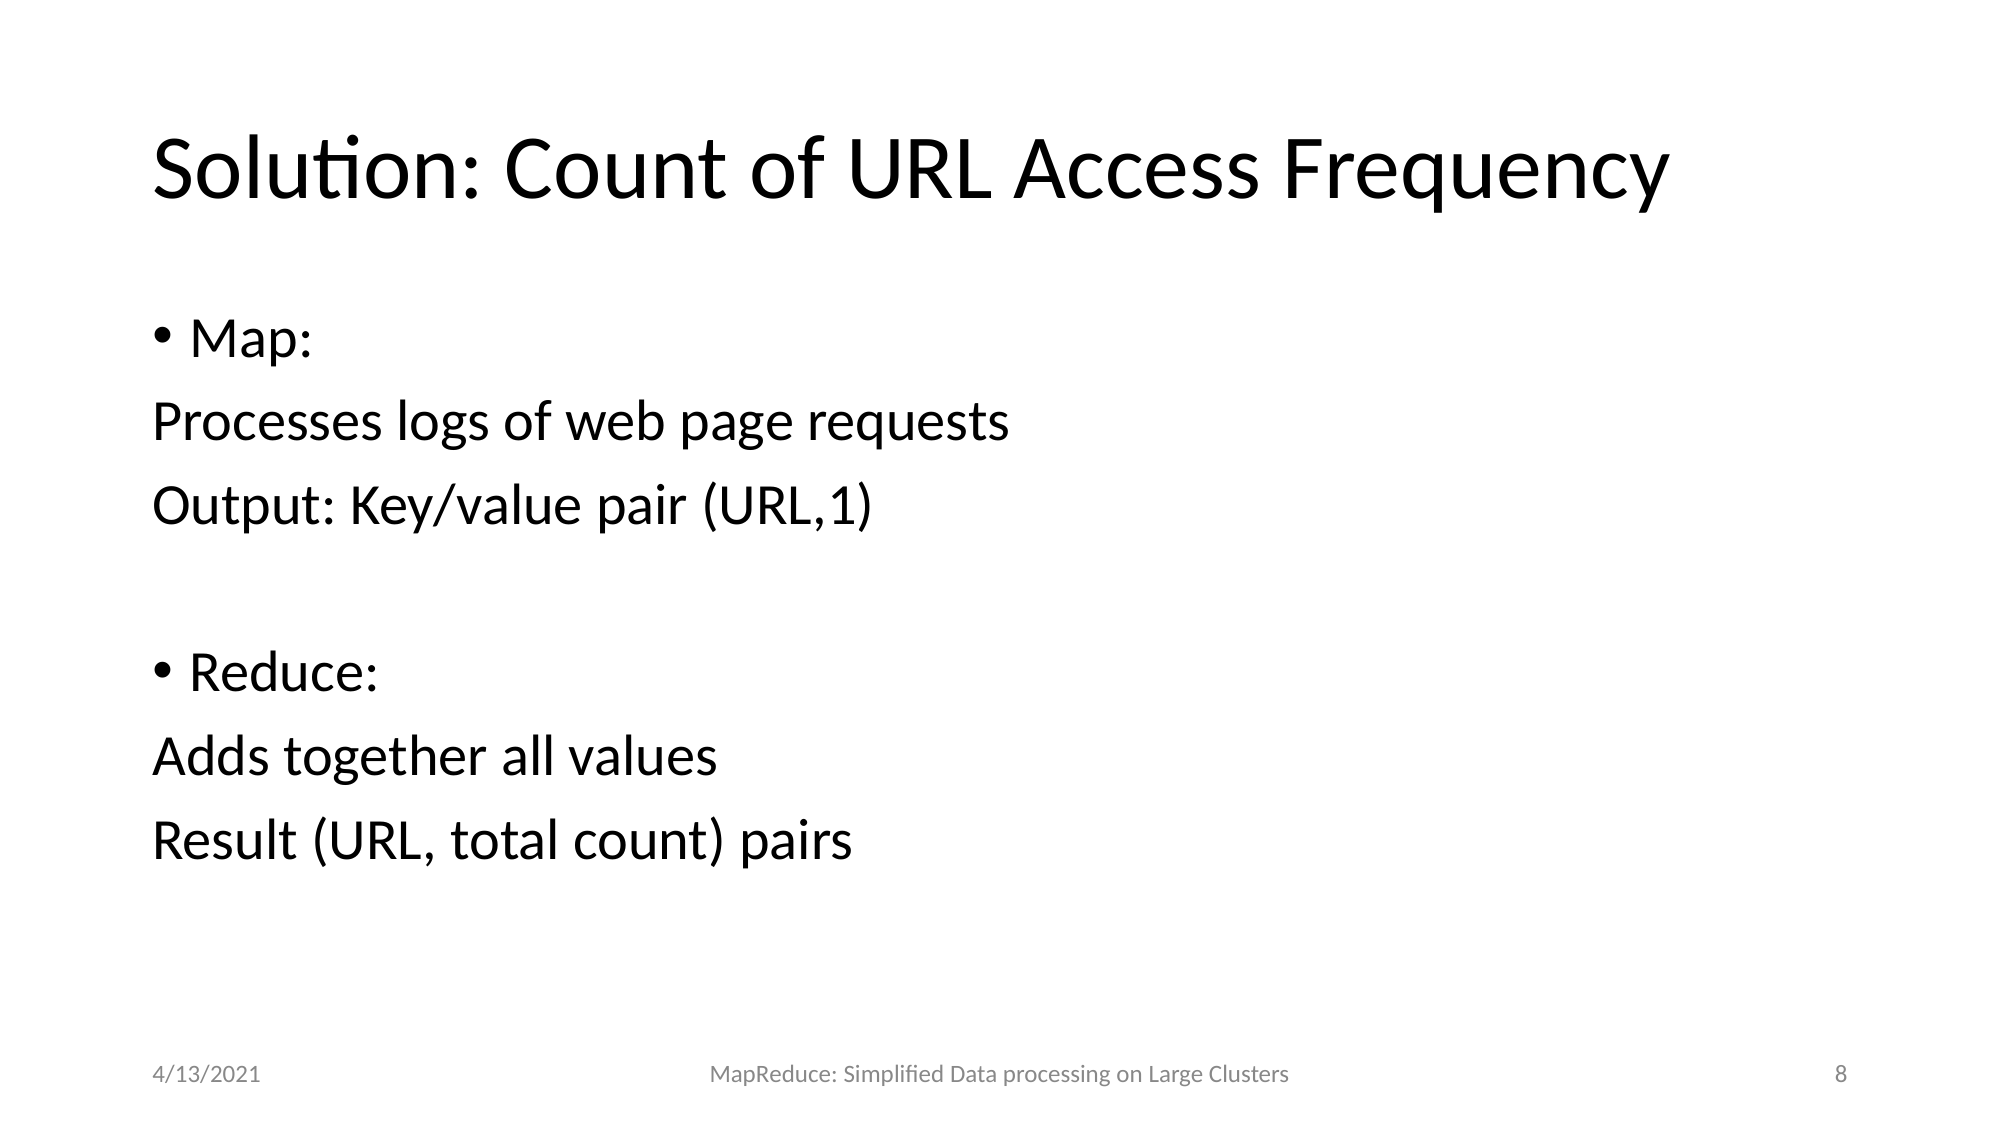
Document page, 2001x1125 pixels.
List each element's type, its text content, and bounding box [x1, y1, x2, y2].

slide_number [137, 1042, 588, 1103]
slide_number ‹#› [1412, 1042, 1863, 1103]
title Solution: Count of URL Access Frequency [137, 59, 1863, 278]
footer MapReduce: Simplified Data processing on Large Clusters [662, 1042, 1338, 1103]
list Map: Processes logs of web page requests Output: Key/value pair (URL,1) Reduce: Adds together all values Result (URL, total count) pairs [137, 299, 1863, 1014]
